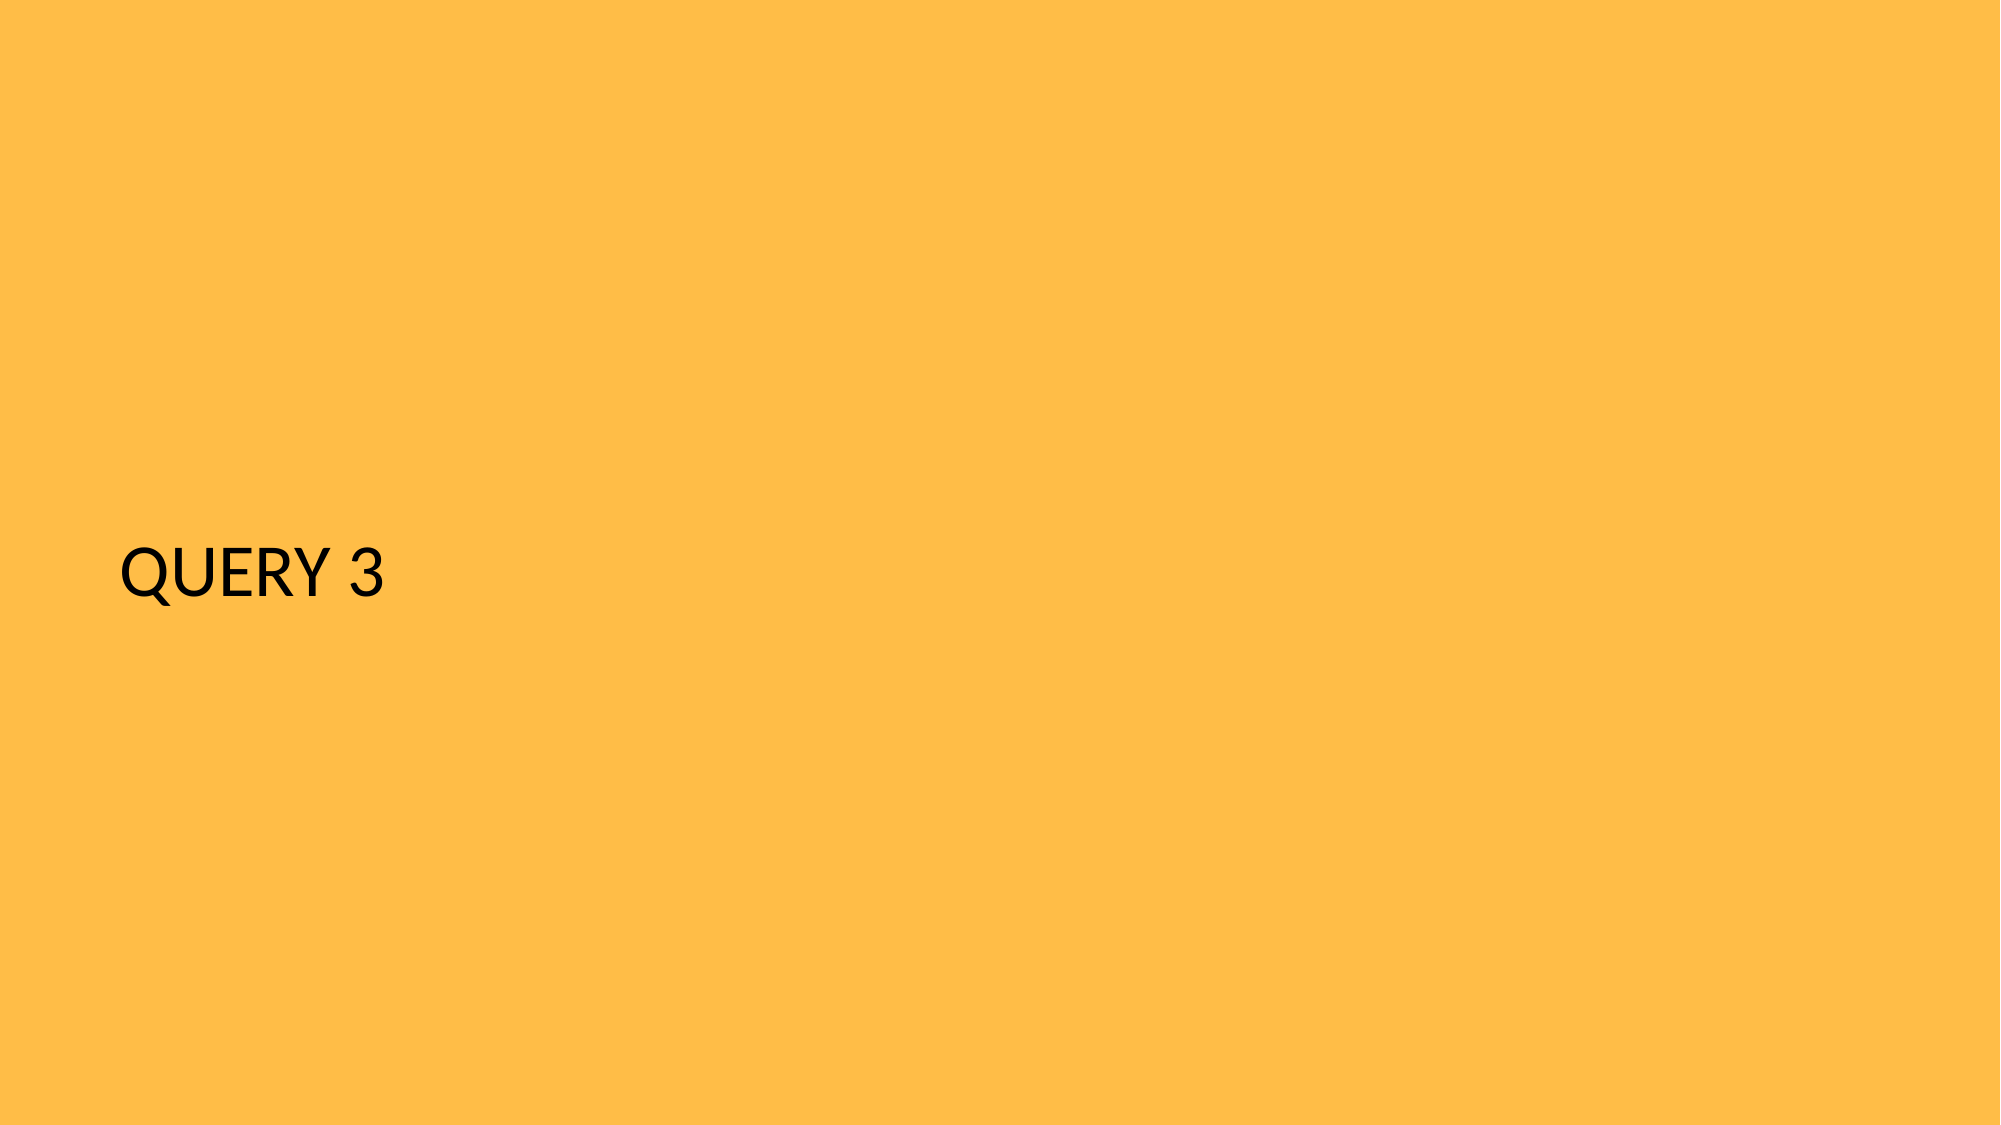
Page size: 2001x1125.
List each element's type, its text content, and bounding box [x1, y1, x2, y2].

title QUERY 3 [105, 506, 1895, 619]
